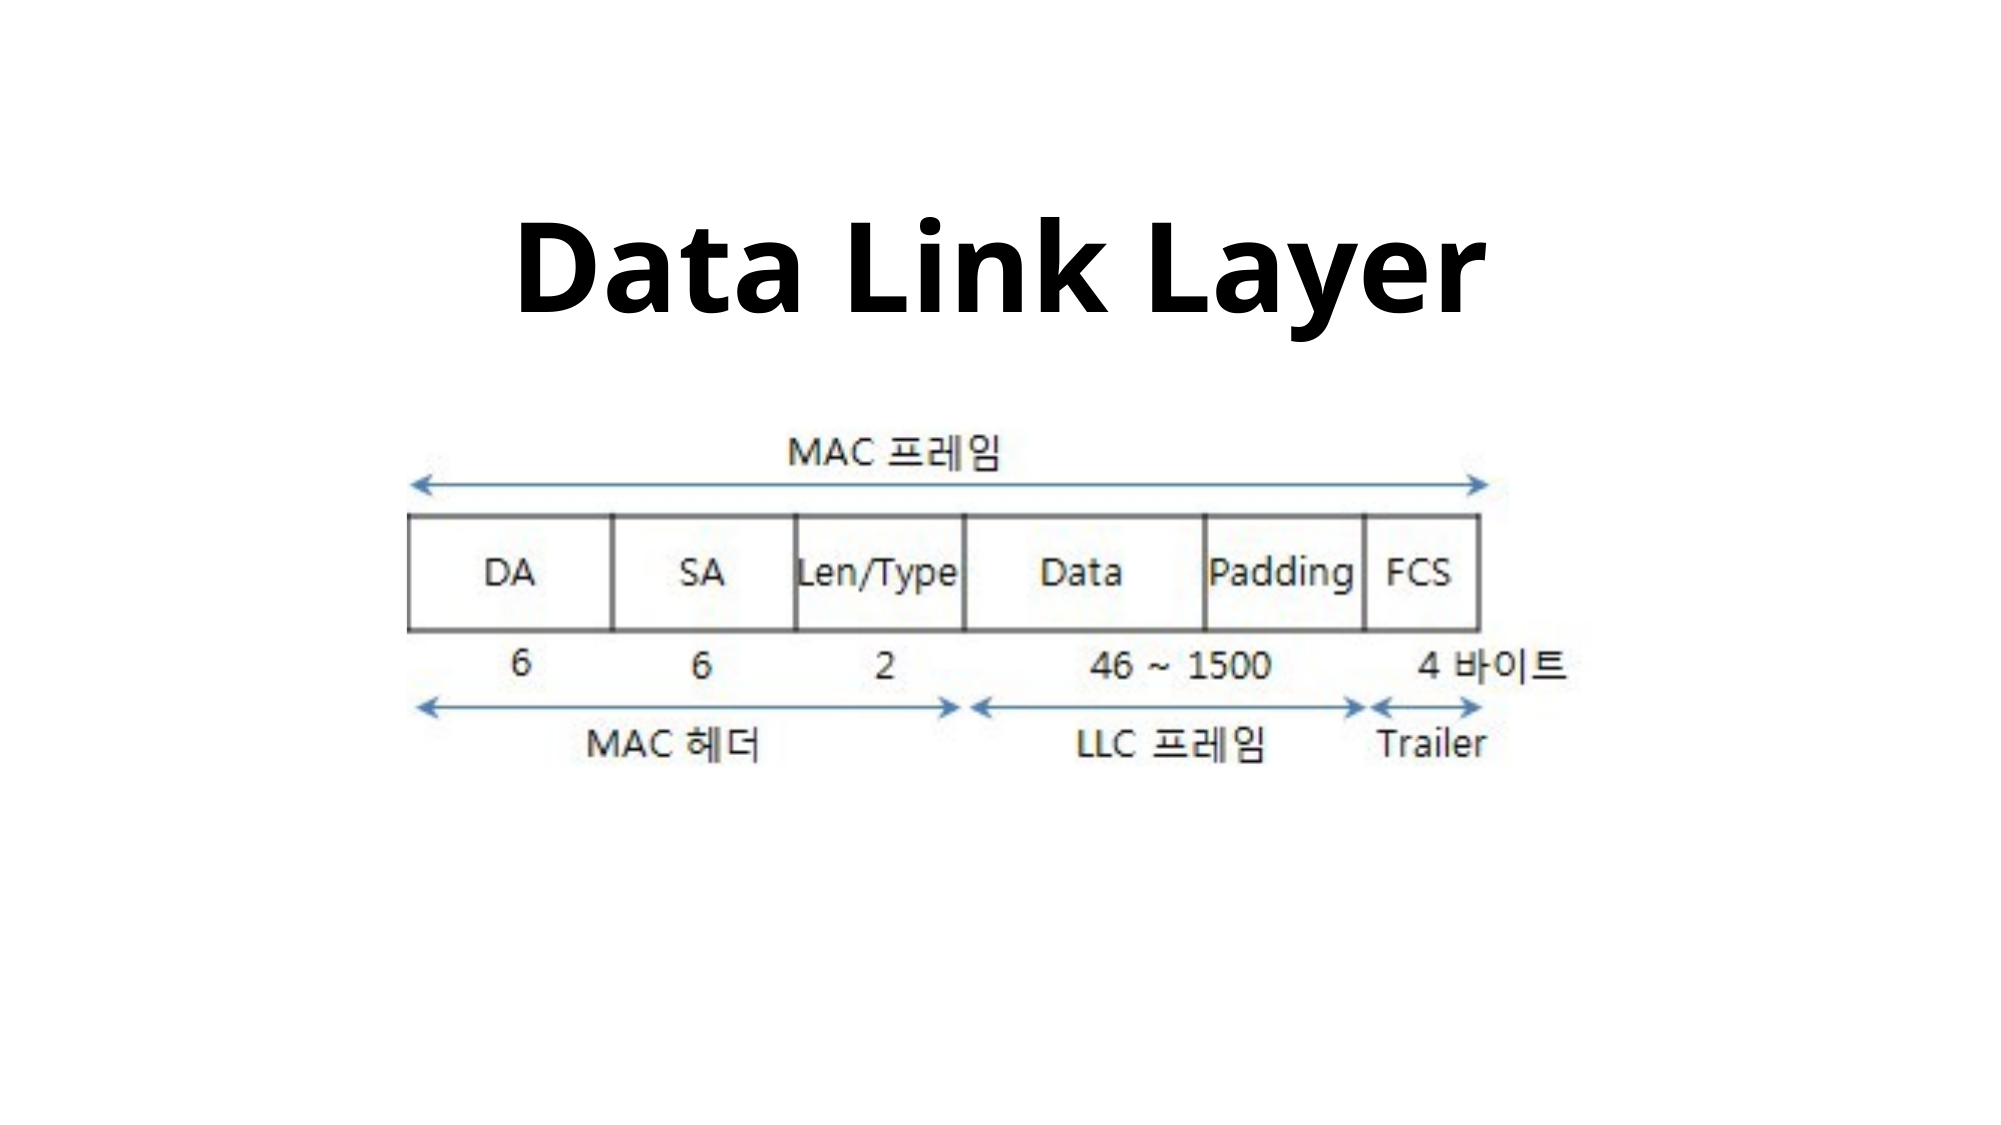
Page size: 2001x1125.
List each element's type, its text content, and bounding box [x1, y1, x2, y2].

title Data Link Layer [331, 196, 1669, 348]
picture [406, 382, 1594, 818]
